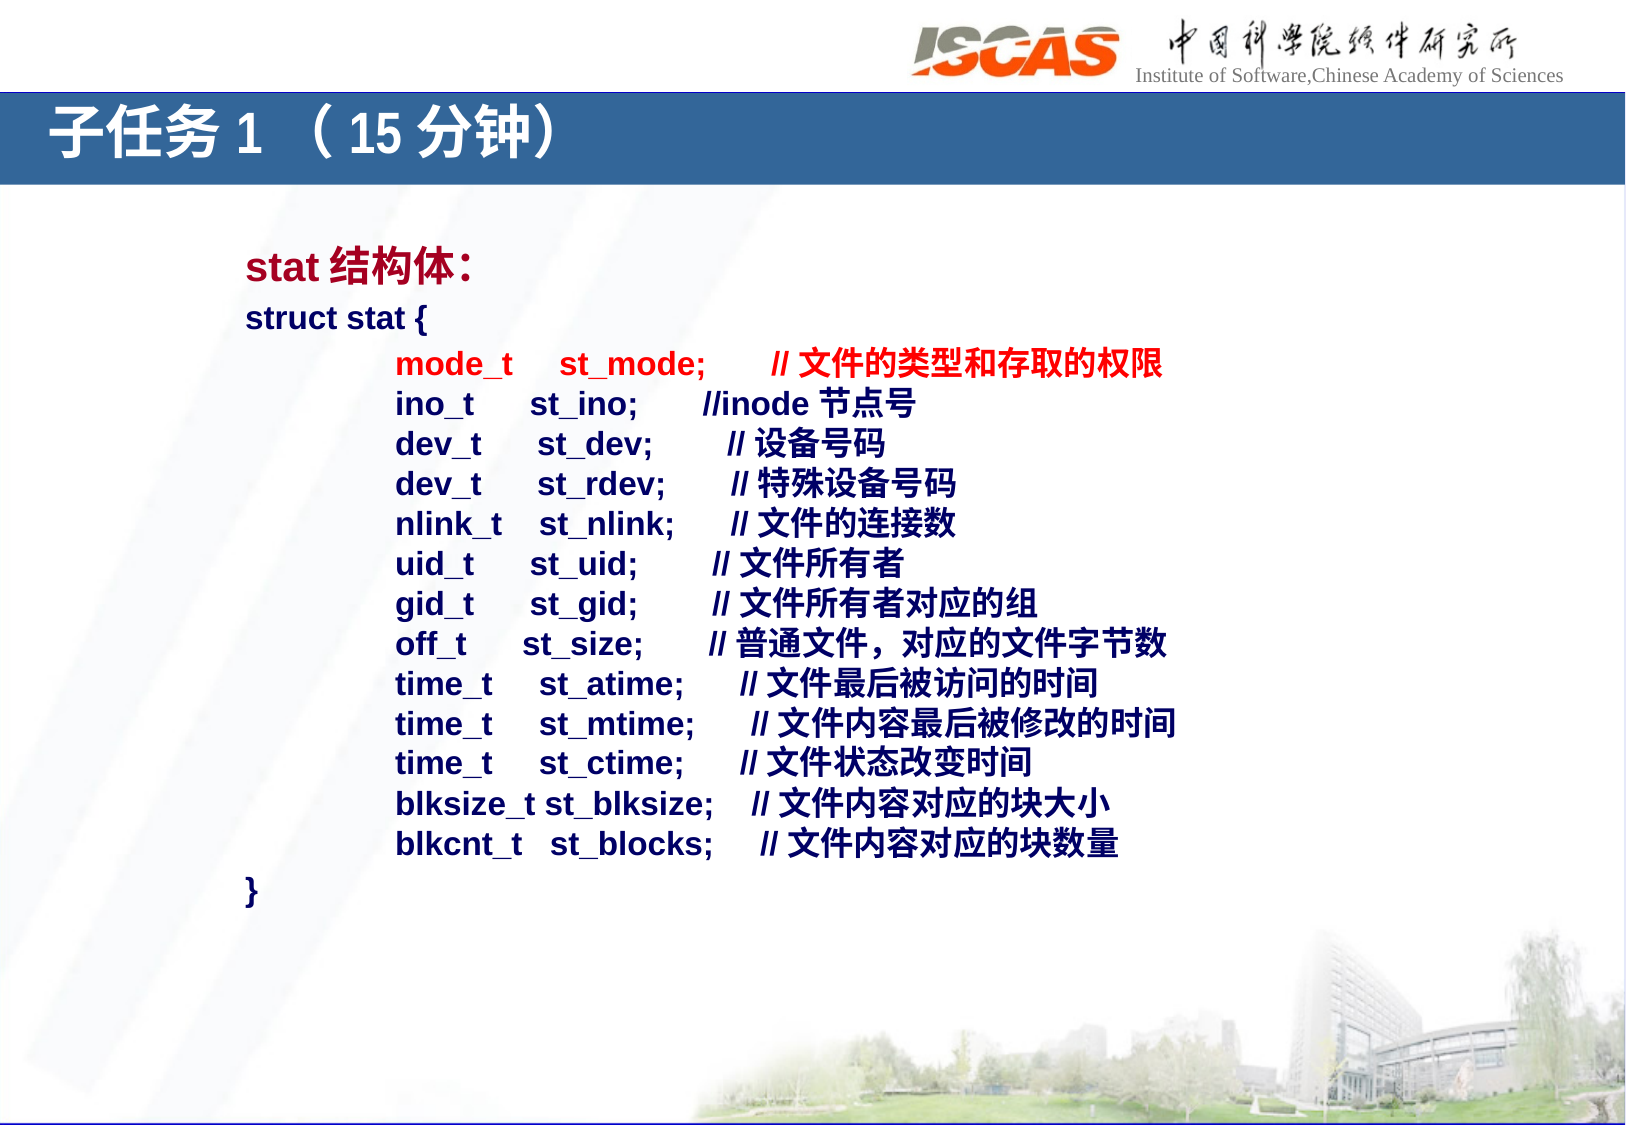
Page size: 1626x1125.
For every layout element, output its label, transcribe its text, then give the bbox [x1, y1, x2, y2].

picture [907, 18, 1132, 87]
title 子任务1（15分钟） [0, 93, 1625, 185]
picture [1166, 15, 1519, 71]
list stat结构体： struct stat { mode_t st_mode; //文件的类型和存取的权限 ino_t st_ino; //inode节点号 dev_t st_dev; //设备号码 dev_t st_rdev; //特殊设备号码 nlink_t st_nlink; //文件的连接数 uid_t st_uid; //文件所有者 gid_t st_gid; //文件所有者对应的组 off_t st_size; //普通文件，对应的文件字节数 time_t st_atime; //文件最后被访问的时间 time_t st_mtime; //文件内容最后被修改的时间 time_t st_ctime; //文件状态改变时间 blksize_t st_blksize; //文件内容对应的块大小 blkcnt_t st_blocks; //文件内容对应的块数量 } [80, 231, 1545, 988]
picture [0, 92, 1626, 1125]
